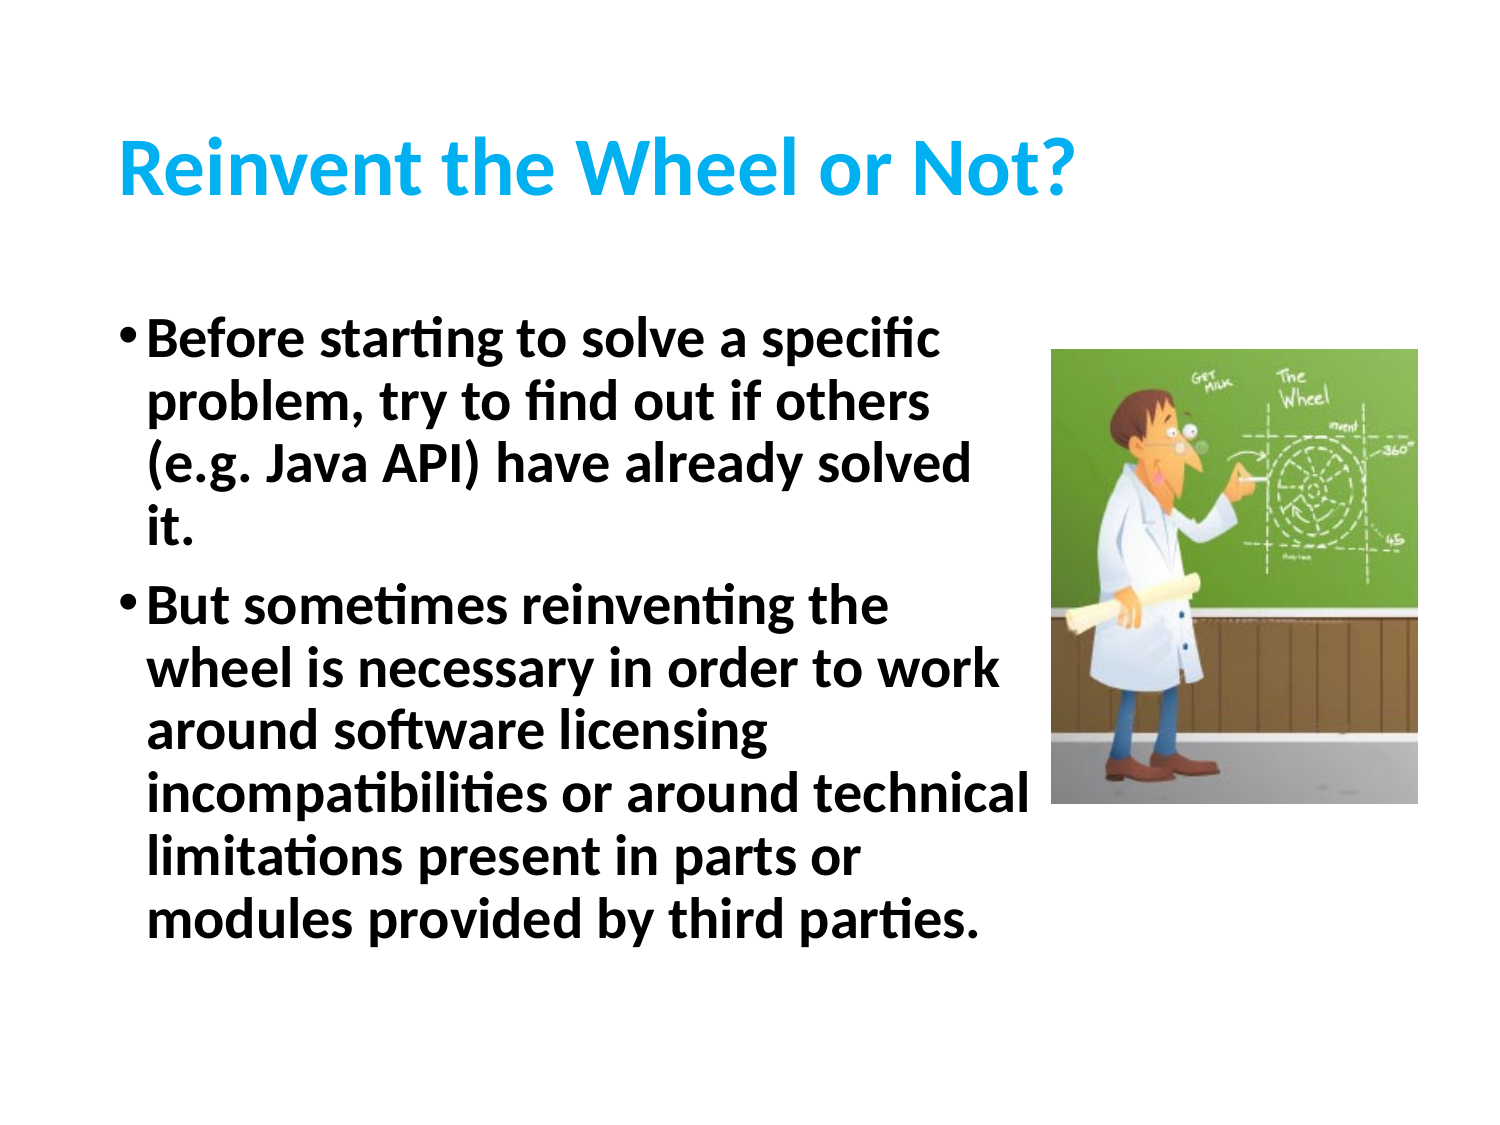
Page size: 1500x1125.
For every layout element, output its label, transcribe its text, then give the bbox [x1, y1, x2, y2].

list Before starting to solve a specific problem, try to find out if others (e.g. Java API) have already solved it. But sometimes reinventing the wheel is necessary in order to work around software licensing incompatibilities or around technical limitations present in parts or modules provided by third parties. [103, 299, 1052, 1014]
picture [1051, 349, 1418, 804]
title Reinvent the Wheel or Not? [103, 59, 1397, 278]
